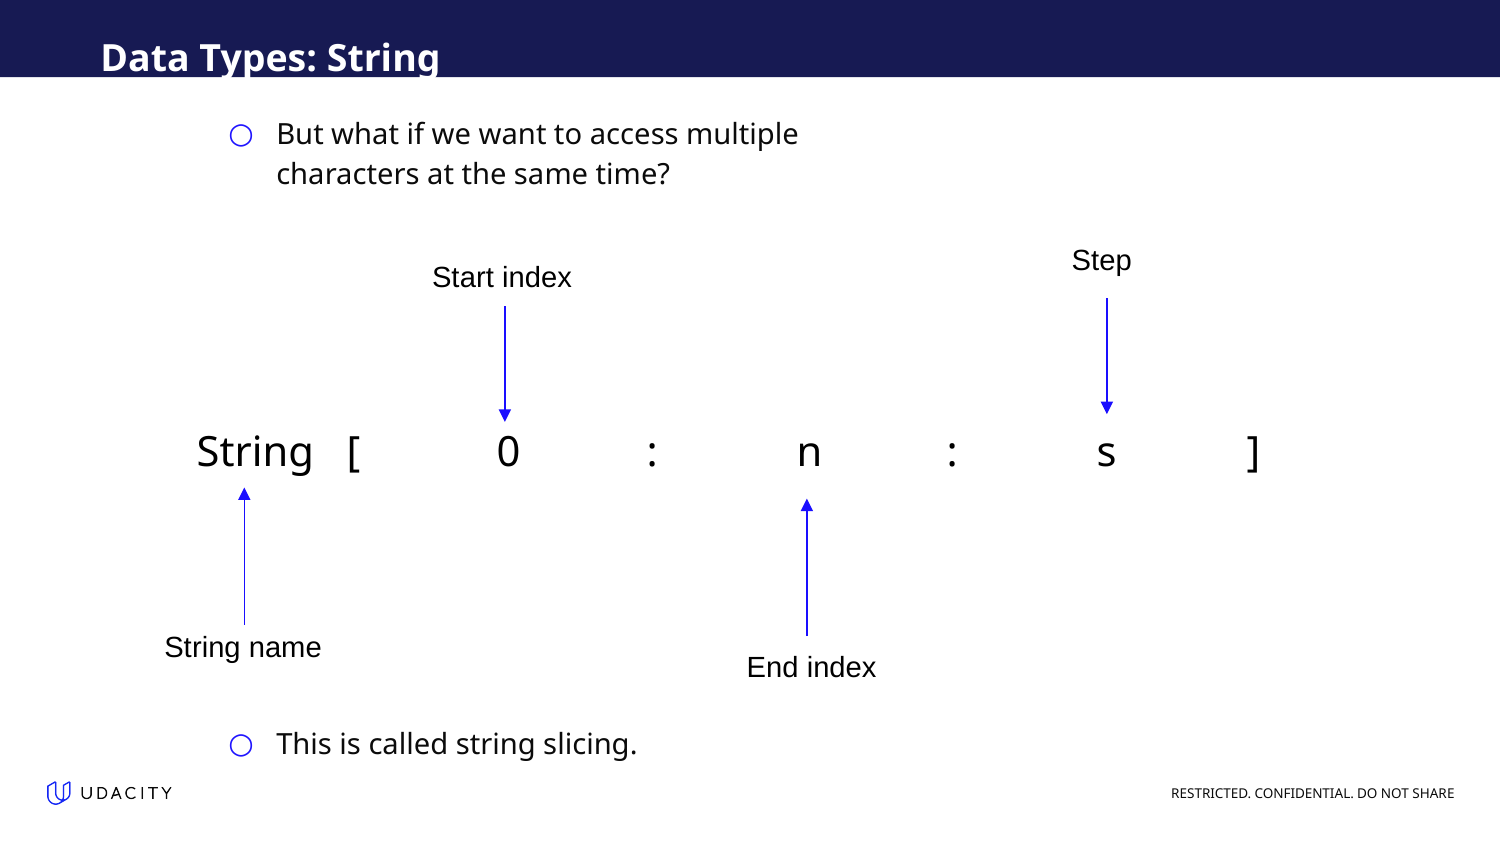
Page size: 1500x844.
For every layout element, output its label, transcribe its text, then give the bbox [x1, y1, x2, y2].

list But what if we want to access multiple characters at the same time? This is called string slicing. [126, 109, 931, 228]
picture [47, 781, 172, 805]
text_box String name [149, 621, 418, 672]
text_box String [ 0 : n : s ] [181, 417, 1432, 483]
text_box End index [731, 640, 1000, 691]
text_box Step [1056, 233, 1232, 284]
subtitle Data Types: String [100, 34, 1406, 71]
text_box Start index [417, 250, 593, 301]
